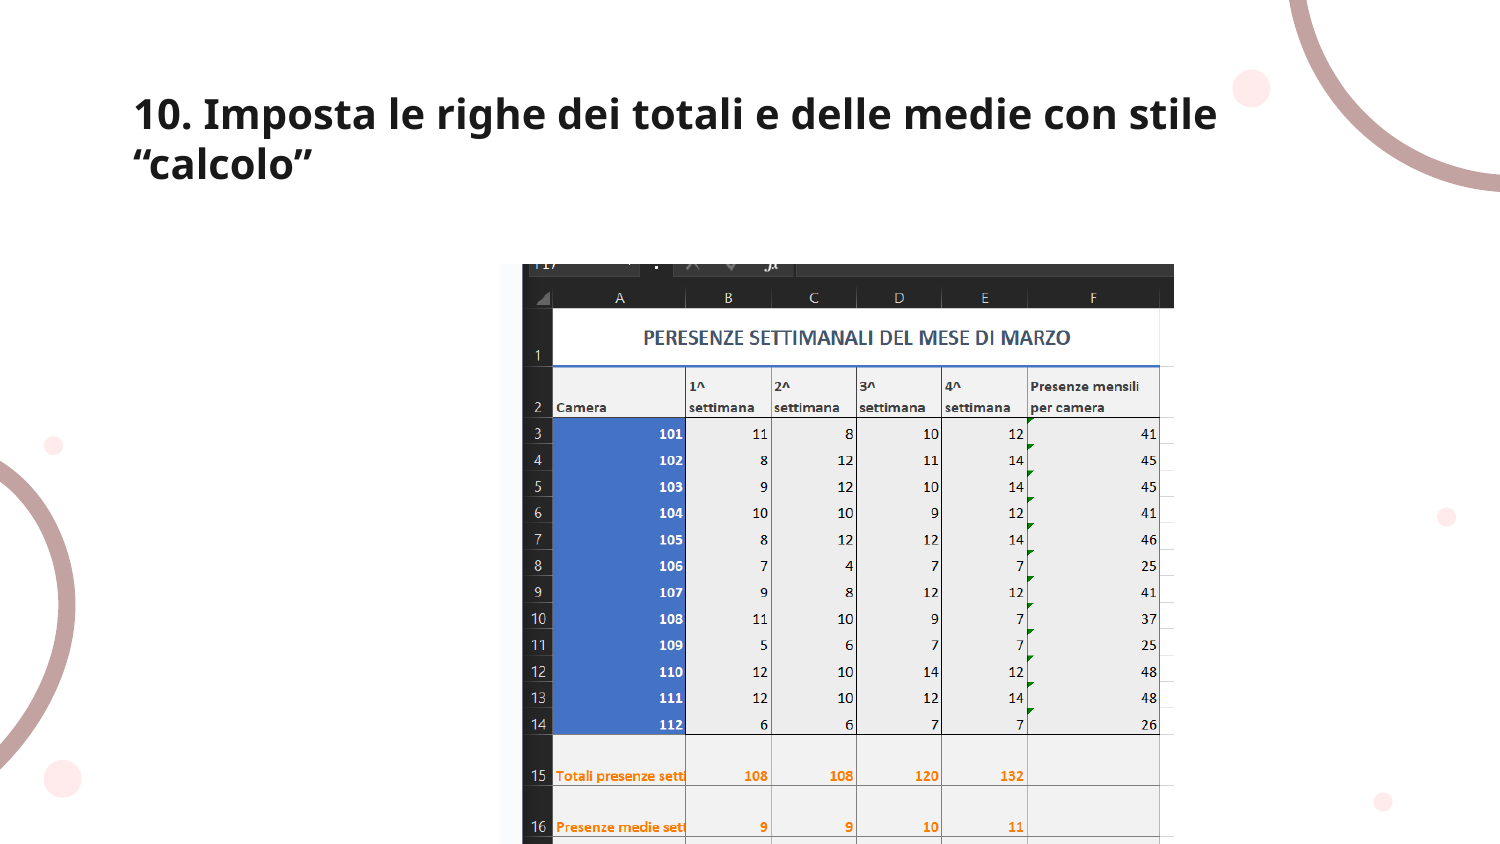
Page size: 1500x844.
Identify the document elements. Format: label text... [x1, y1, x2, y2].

title 10. Imposta le righe dei totali e delle medie con stile “calcolo” [118, 72, 1382, 167]
picture [500, 264, 1174, 844]
